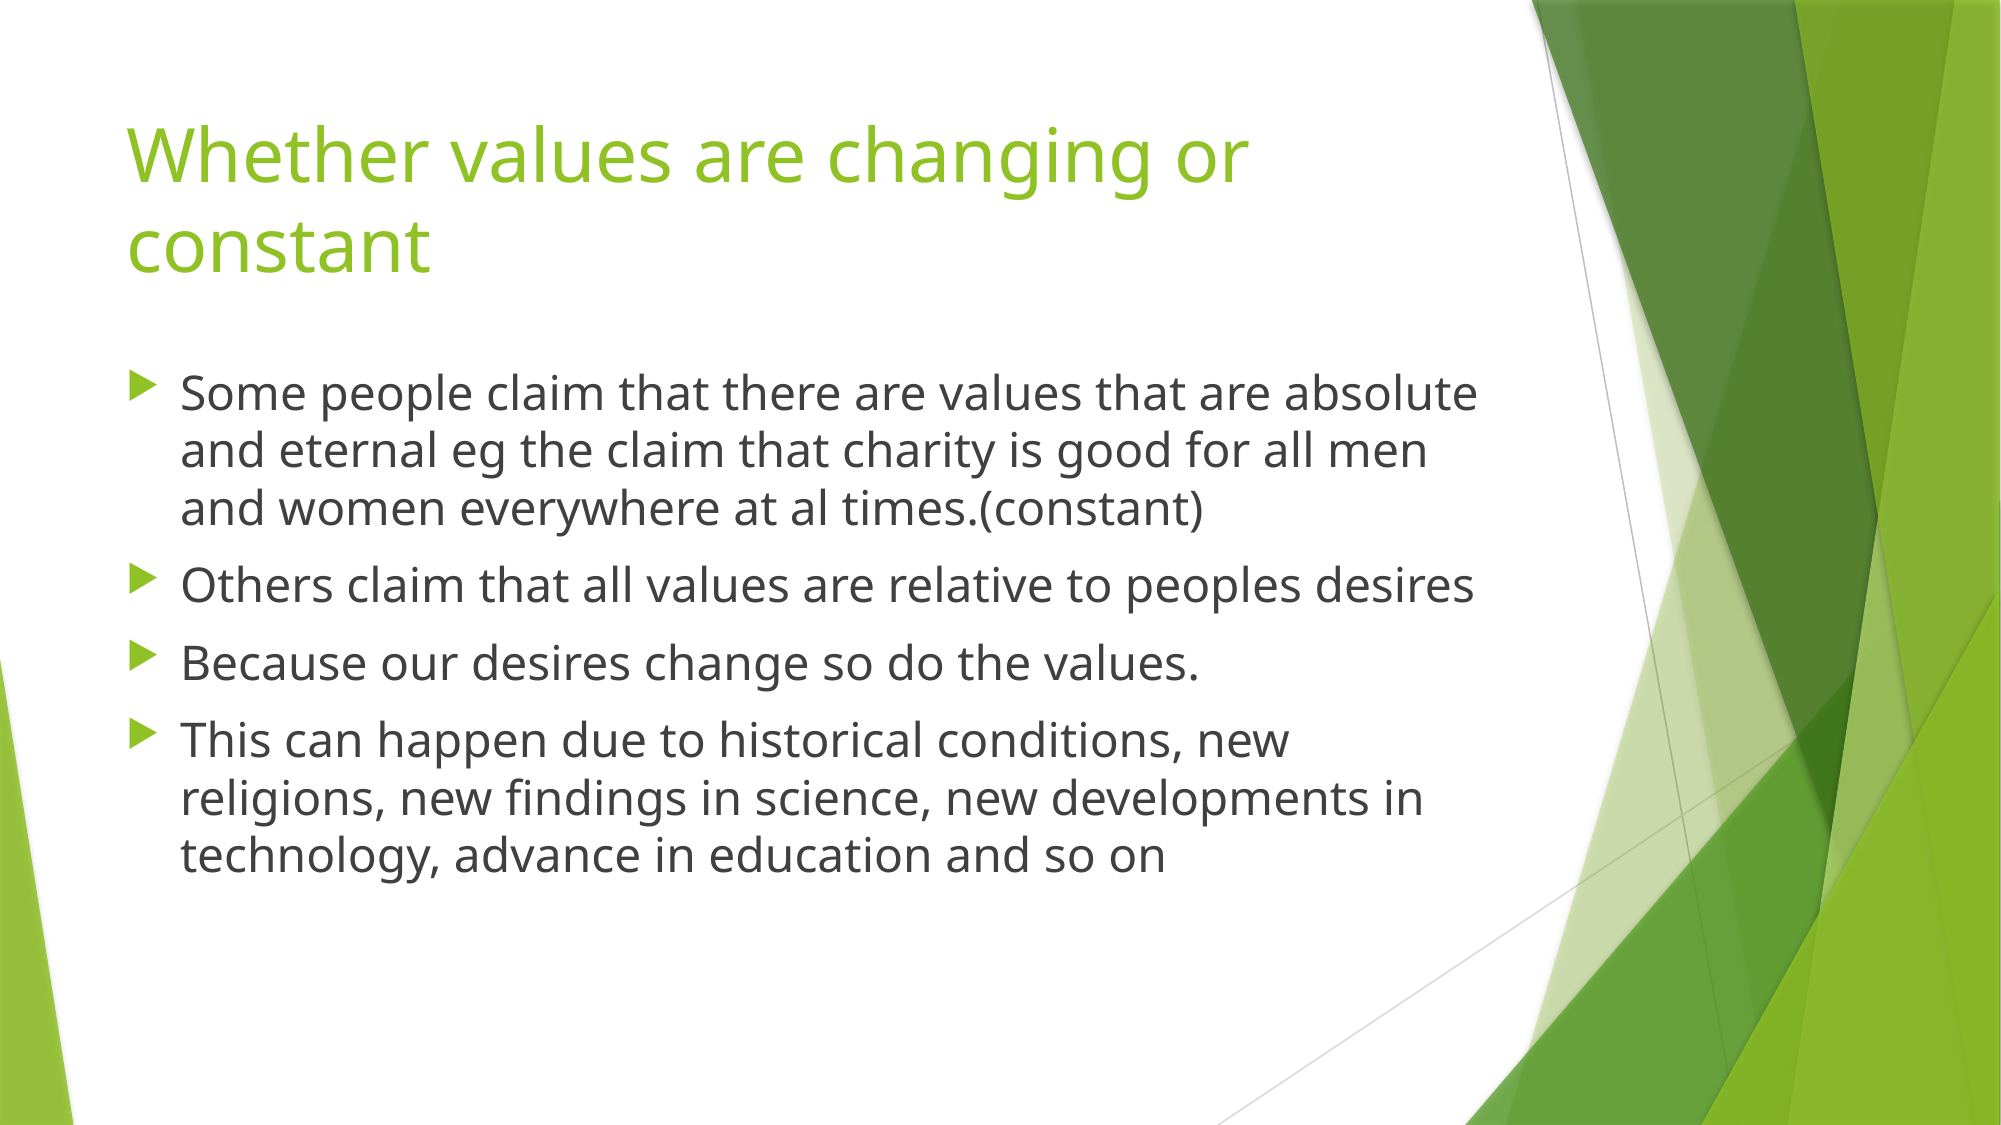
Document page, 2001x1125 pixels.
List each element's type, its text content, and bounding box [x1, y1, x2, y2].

list Some people claim that there are values that are absolute and eternal eg the claim that charity is good for all men and women everywhere at al times.(constant) Others claim that all values are relative to peoples desires Because our desires change so do the values. This can happen due to historical conditions, new religions, new findings in science, new developments in technology, advance in education and so on [111, 354, 1522, 992]
title Whether values are changing or constant [111, 99, 1522, 317]
